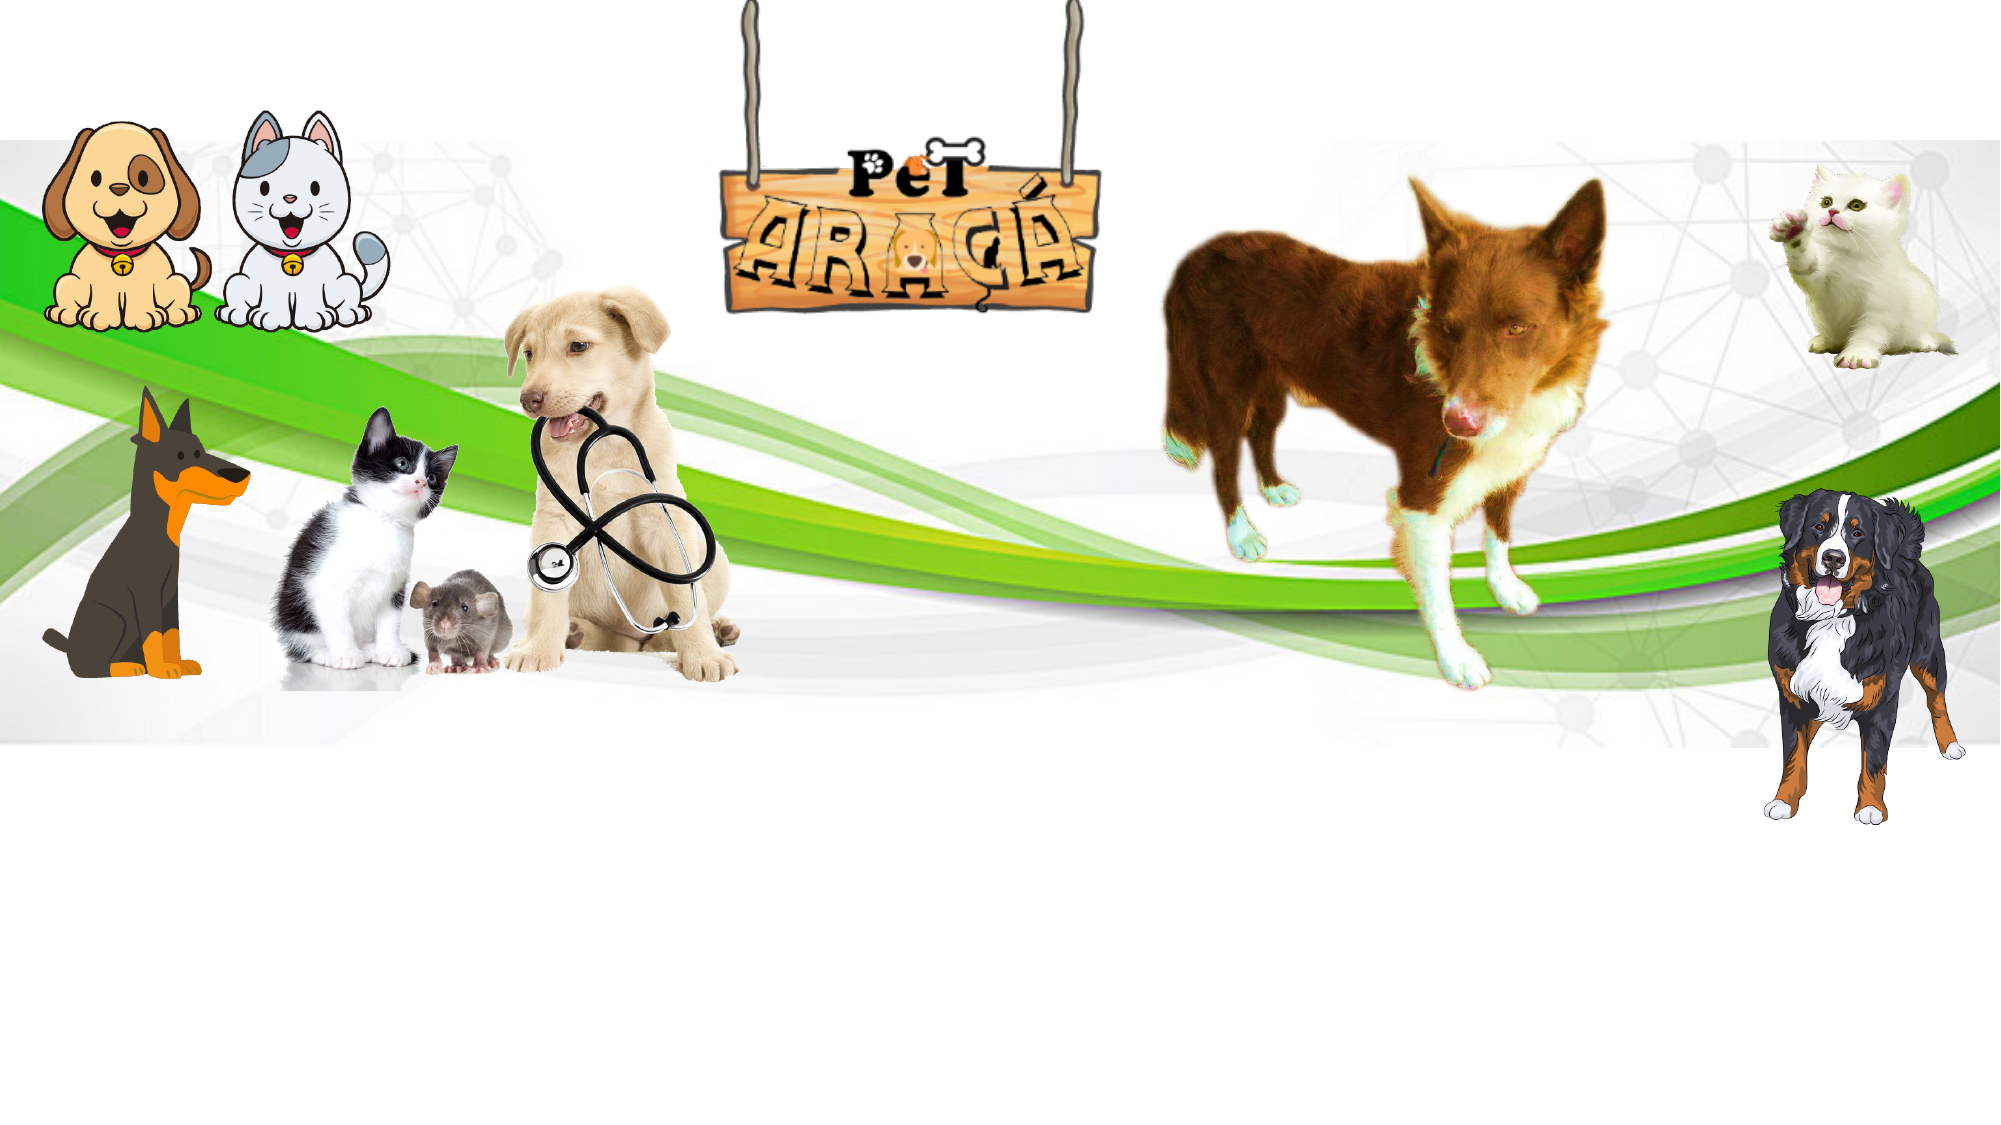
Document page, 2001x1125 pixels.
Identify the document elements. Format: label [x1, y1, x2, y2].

picture [0, 0, 2000, 836]
